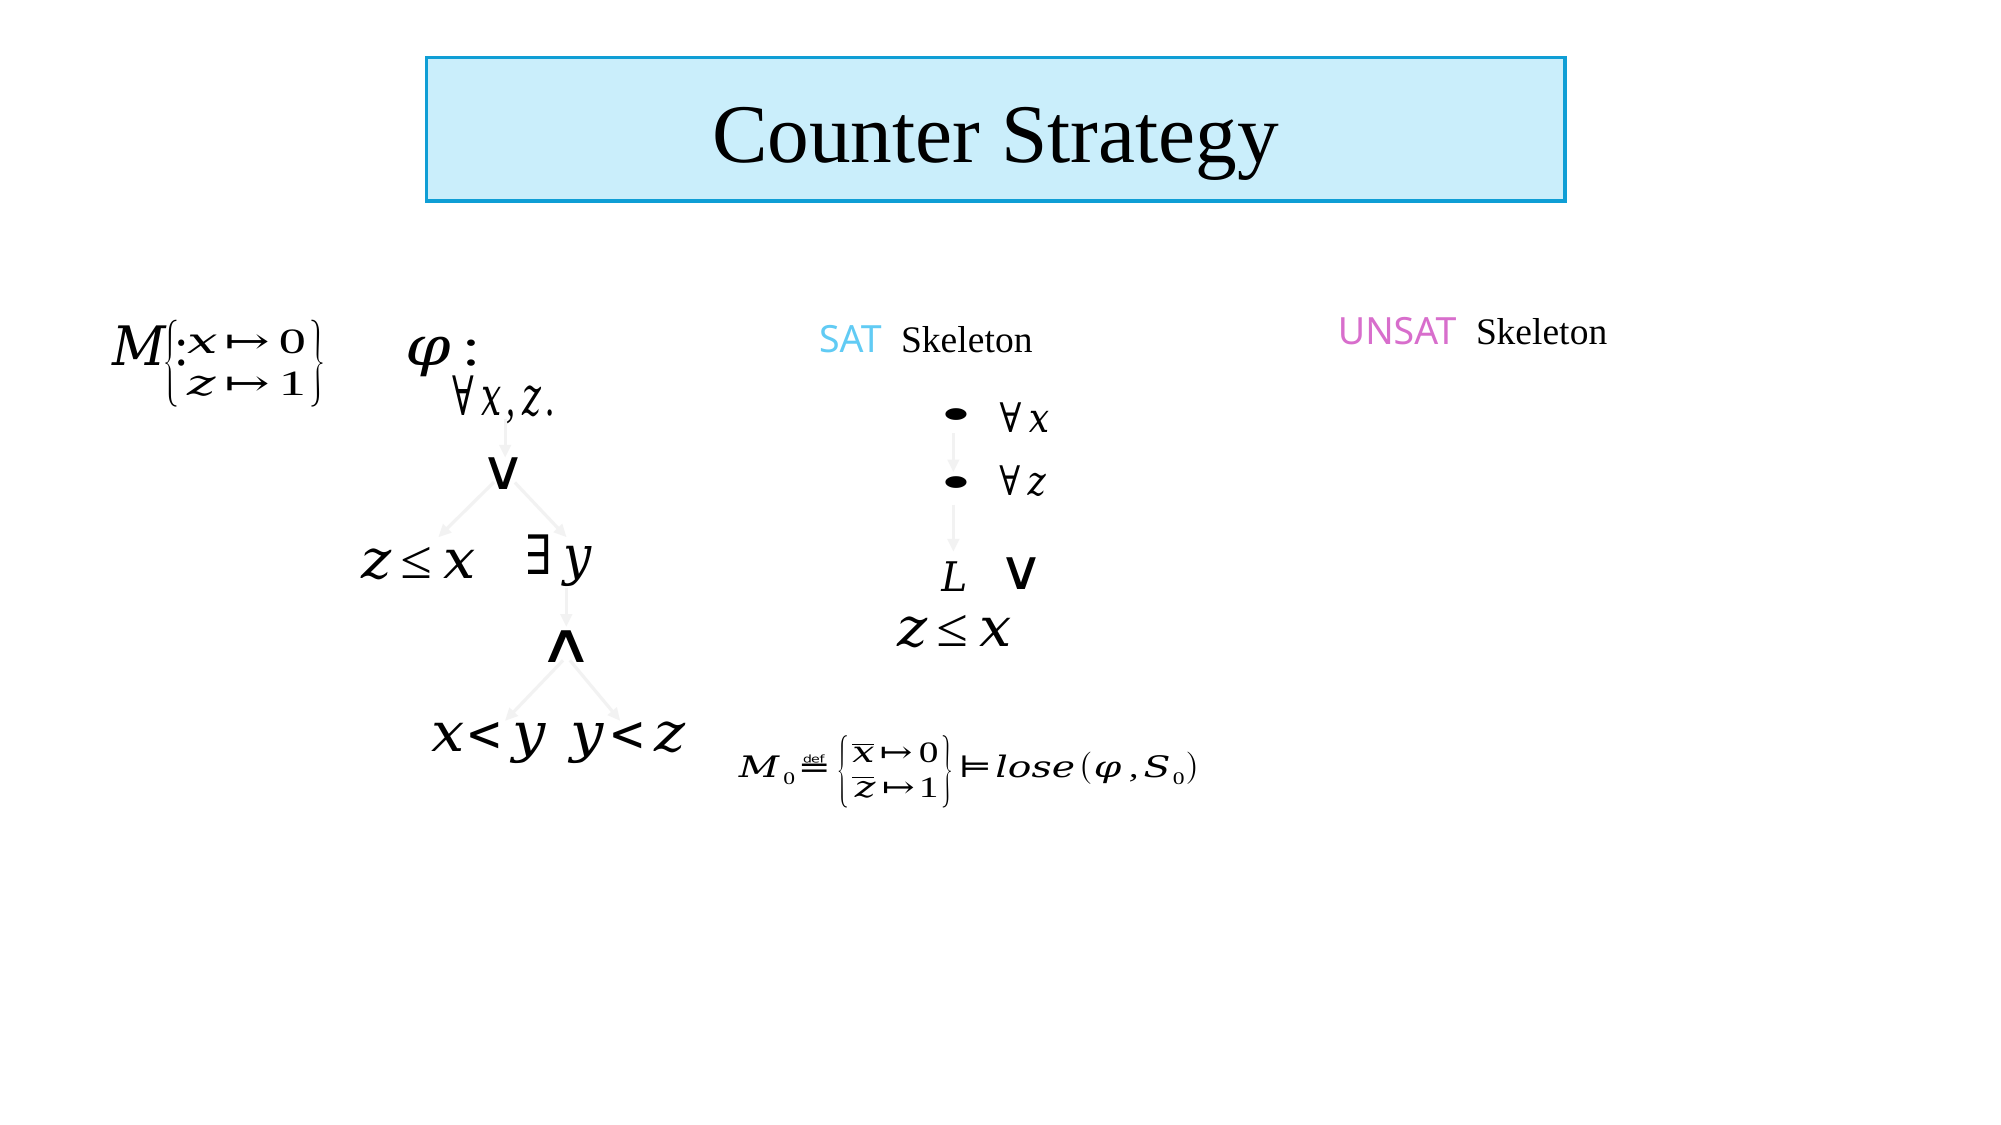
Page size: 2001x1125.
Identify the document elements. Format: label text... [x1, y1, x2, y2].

text_box Counter Strategy [425, 56, 1567, 203]
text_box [357, 367, 689, 765]
